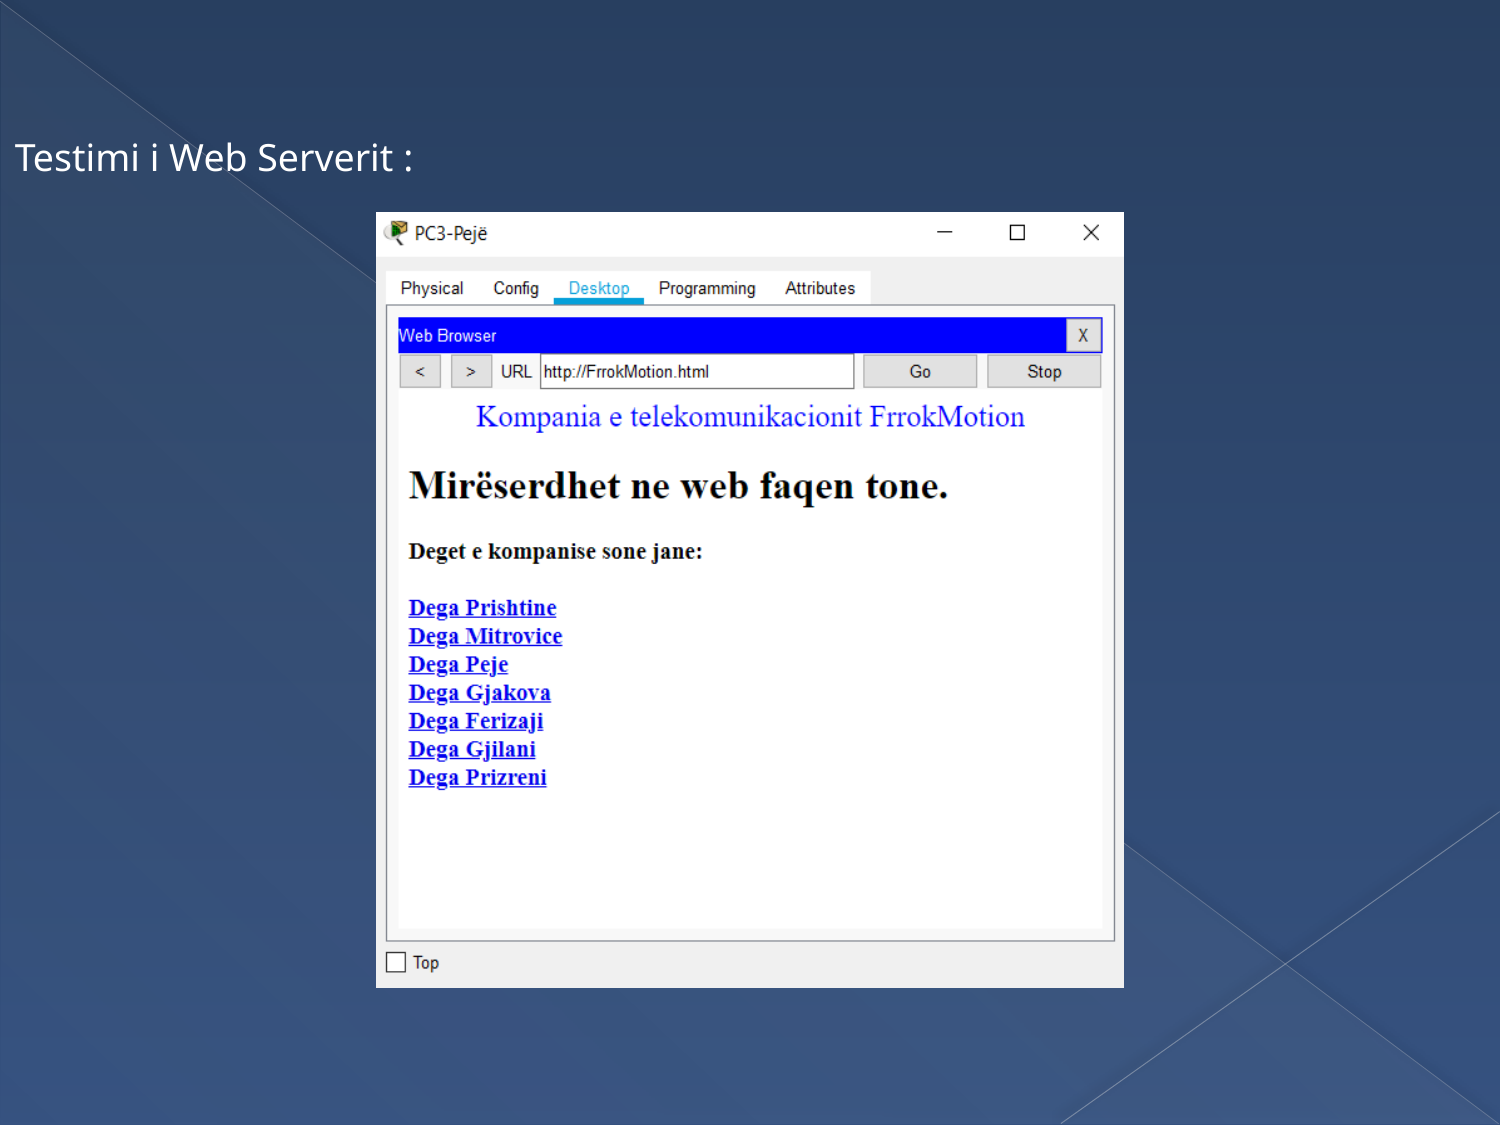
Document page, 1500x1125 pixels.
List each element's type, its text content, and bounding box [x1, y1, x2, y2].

text_box Testimi i Web Serverit : [0, 126, 500, 187]
picture [376, 212, 1124, 988]
